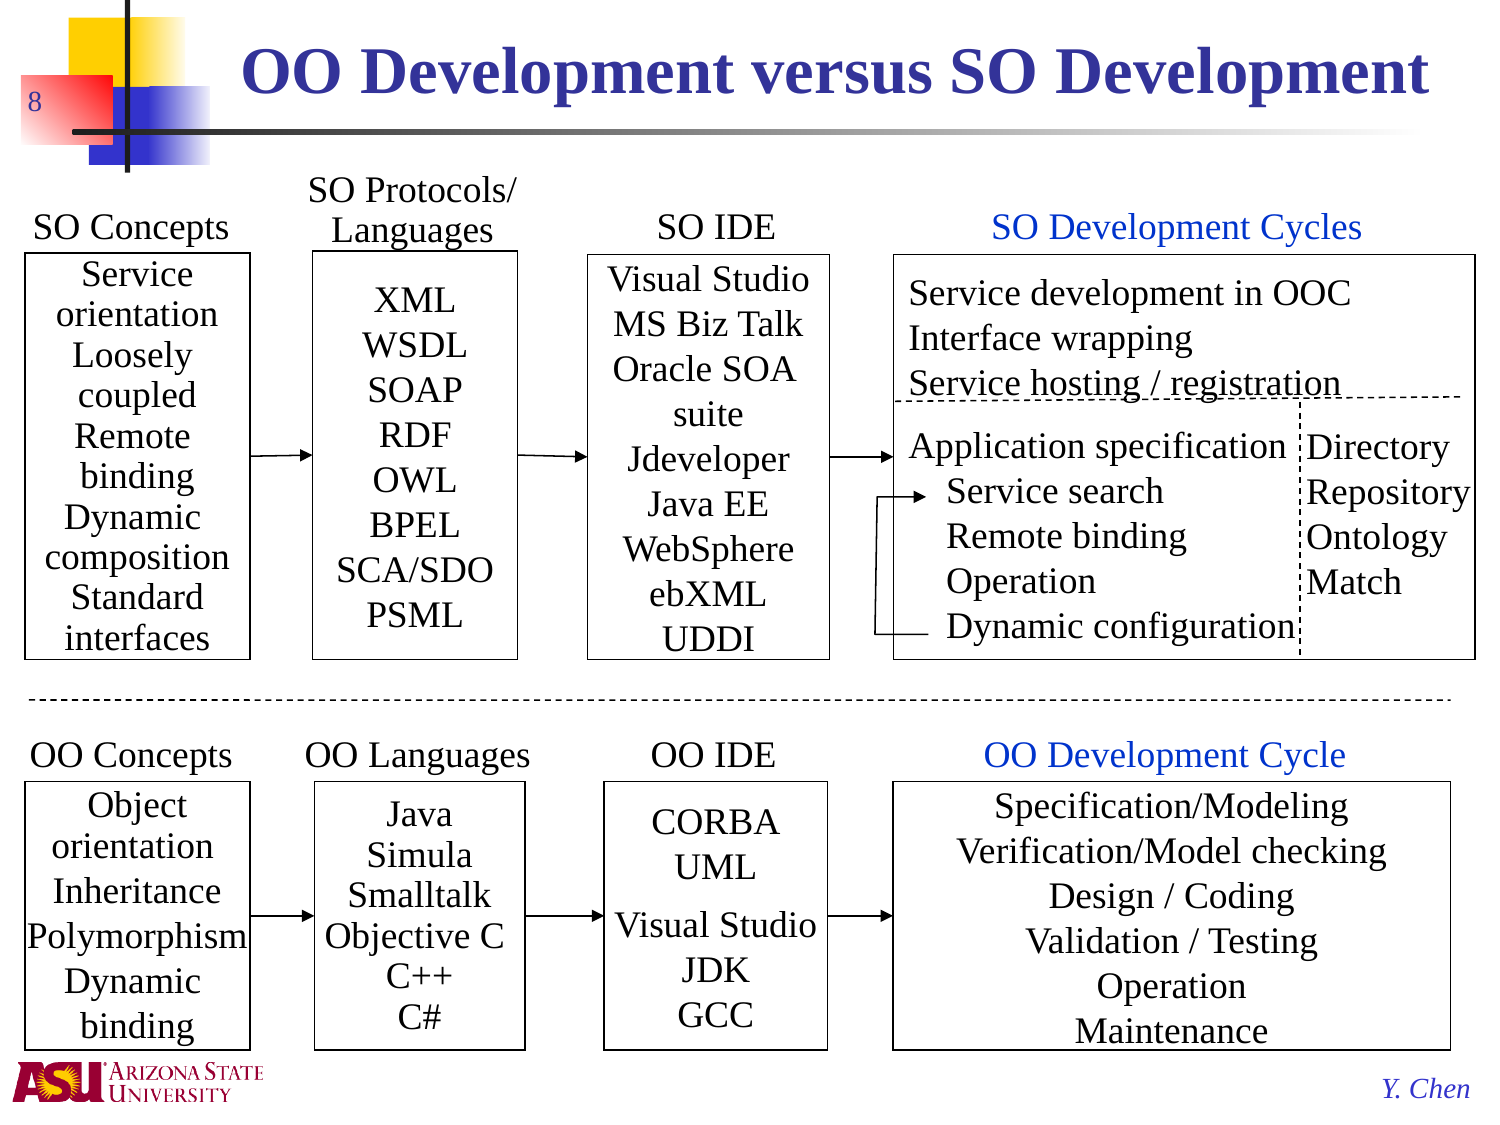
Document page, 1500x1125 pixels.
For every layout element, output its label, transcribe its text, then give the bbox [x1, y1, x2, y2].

text_box Object orientation Inheritance Polymorphism Dynamic binding [24, 783, 250, 1050]
slide_number 8 [12, 49, 326, 126]
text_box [0, 162, 1488, 660]
text_box Specification/Modeling Verification/Model checking Design / Coding Validation / Testing Operation Maintenance [892, 781, 1451, 1050]
text_box Java Simula Smalltalk Objective C C++ C# [314, 781, 525, 1050]
title OO Development versus SO Development [225, 12, 1488, 115]
picture [12, 1062, 263, 1102]
text_box OO Development Cycle [945, 722, 1386, 781]
text_box OO IDE [565, 722, 863, 783]
text_box CORBA UML Visual Studio JDK GCC [604, 781, 828, 1050]
text_box OO Languages [275, 722, 561, 783]
text_box OO Concepts [0, 722, 275, 783]
